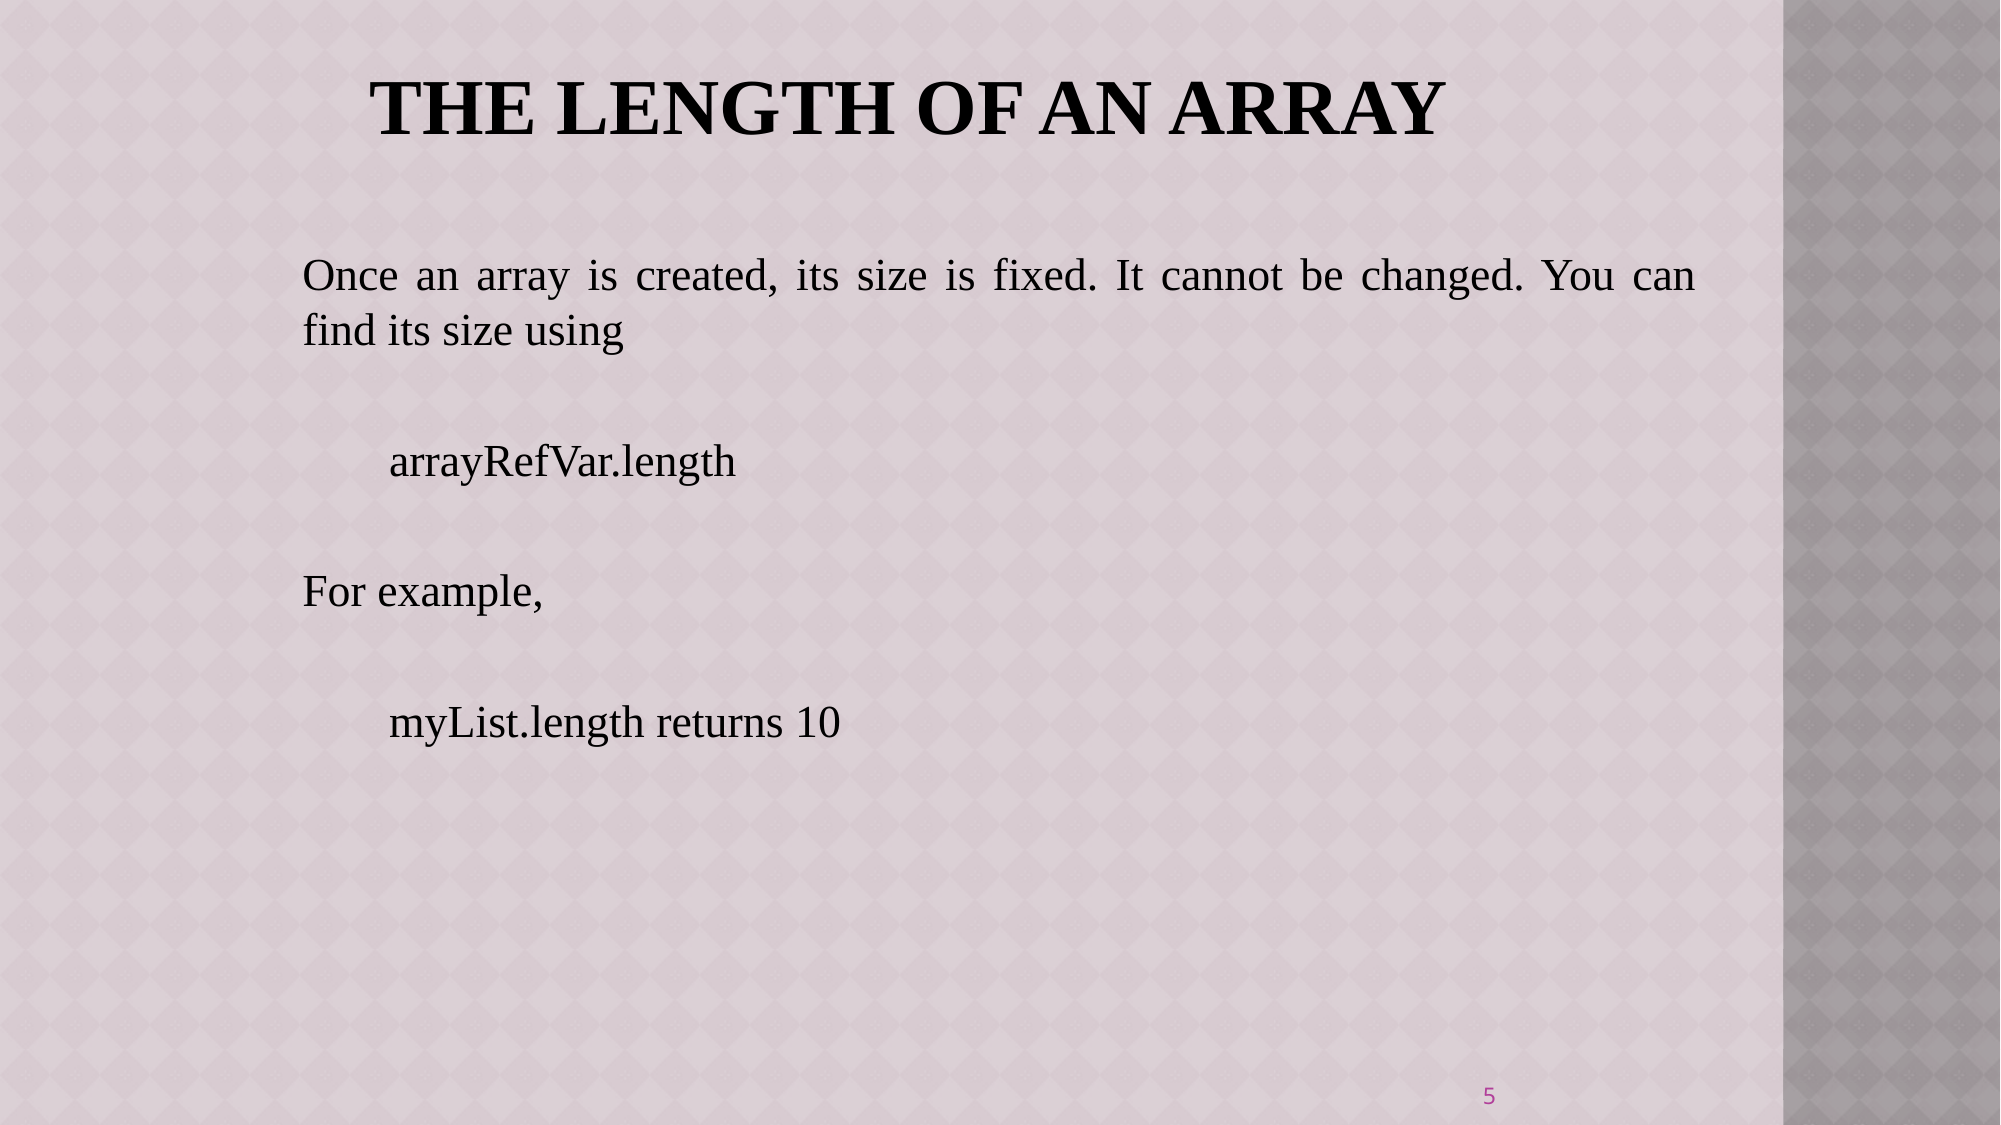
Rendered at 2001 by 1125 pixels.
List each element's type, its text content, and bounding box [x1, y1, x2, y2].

list Once an array is created, its size is fixed. It cannot be changed. You can find its size using arrayRefVar.length For example, myList.length returns 10 [287, 237, 1713, 913]
slide_number 5 [1367, 1075, 1496, 1113]
title The Length of an Array [362, 0, 1638, 150]
